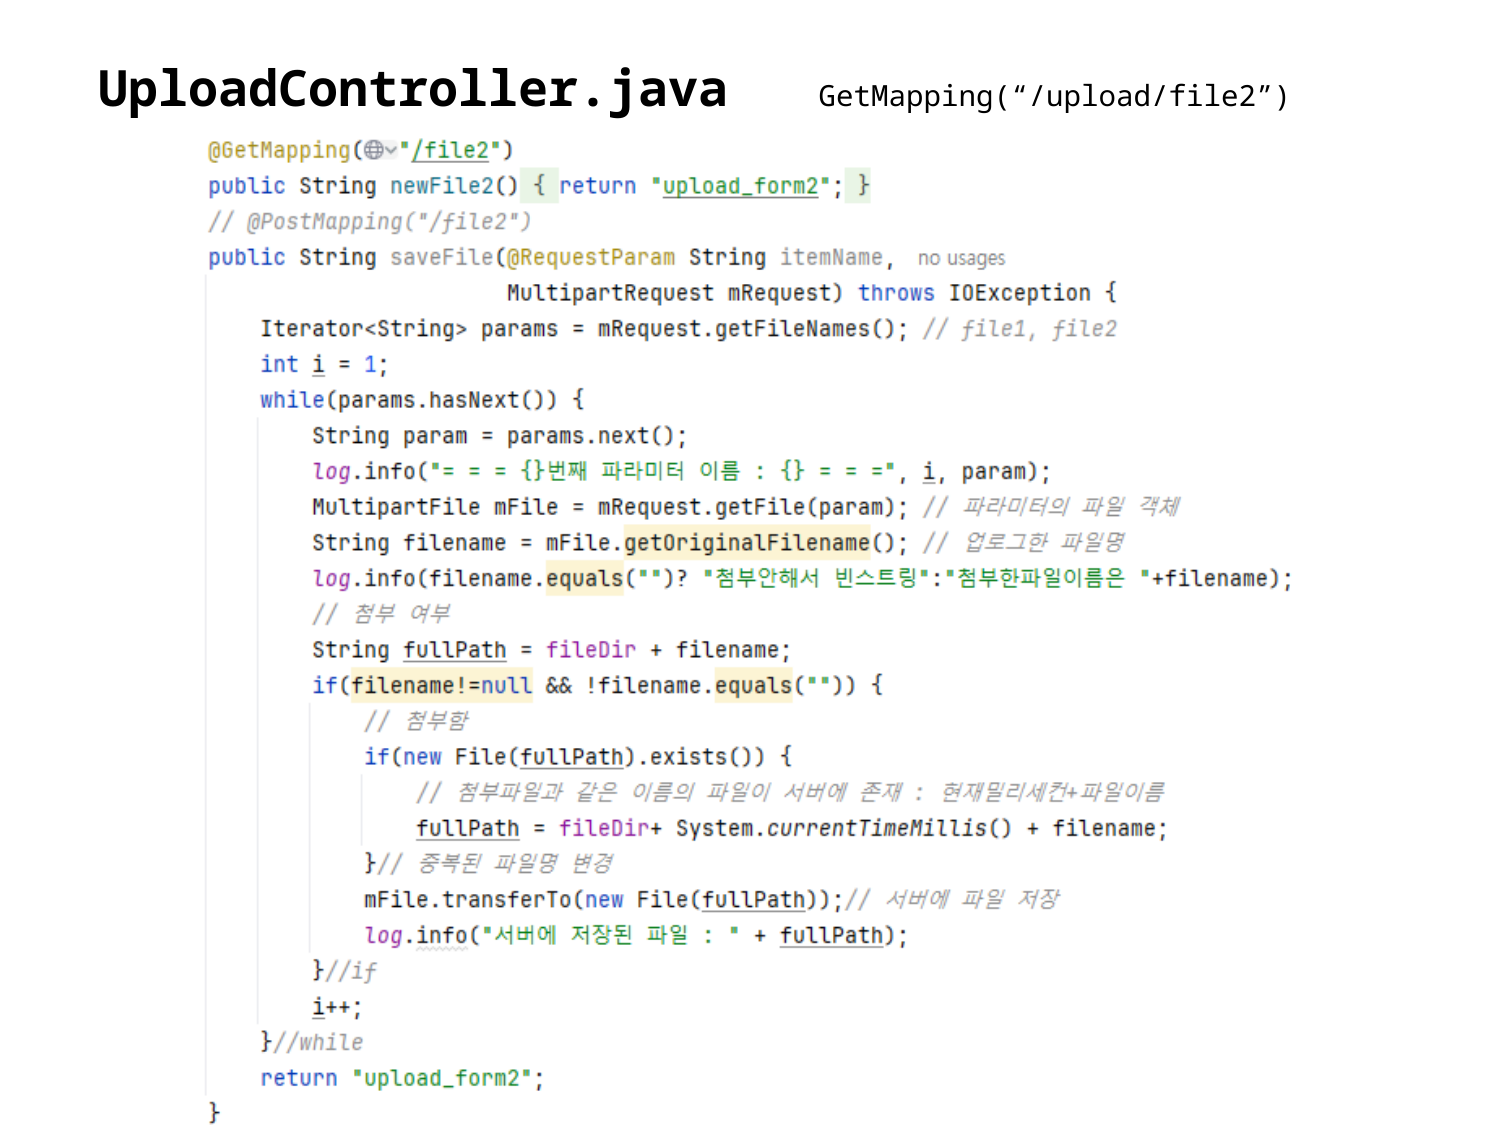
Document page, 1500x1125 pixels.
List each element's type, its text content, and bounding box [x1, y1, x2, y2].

title UploadController.java GetMapping(“/upload/file2”) [83, 5, 1378, 138]
picture [202, 137, 1298, 1125]
